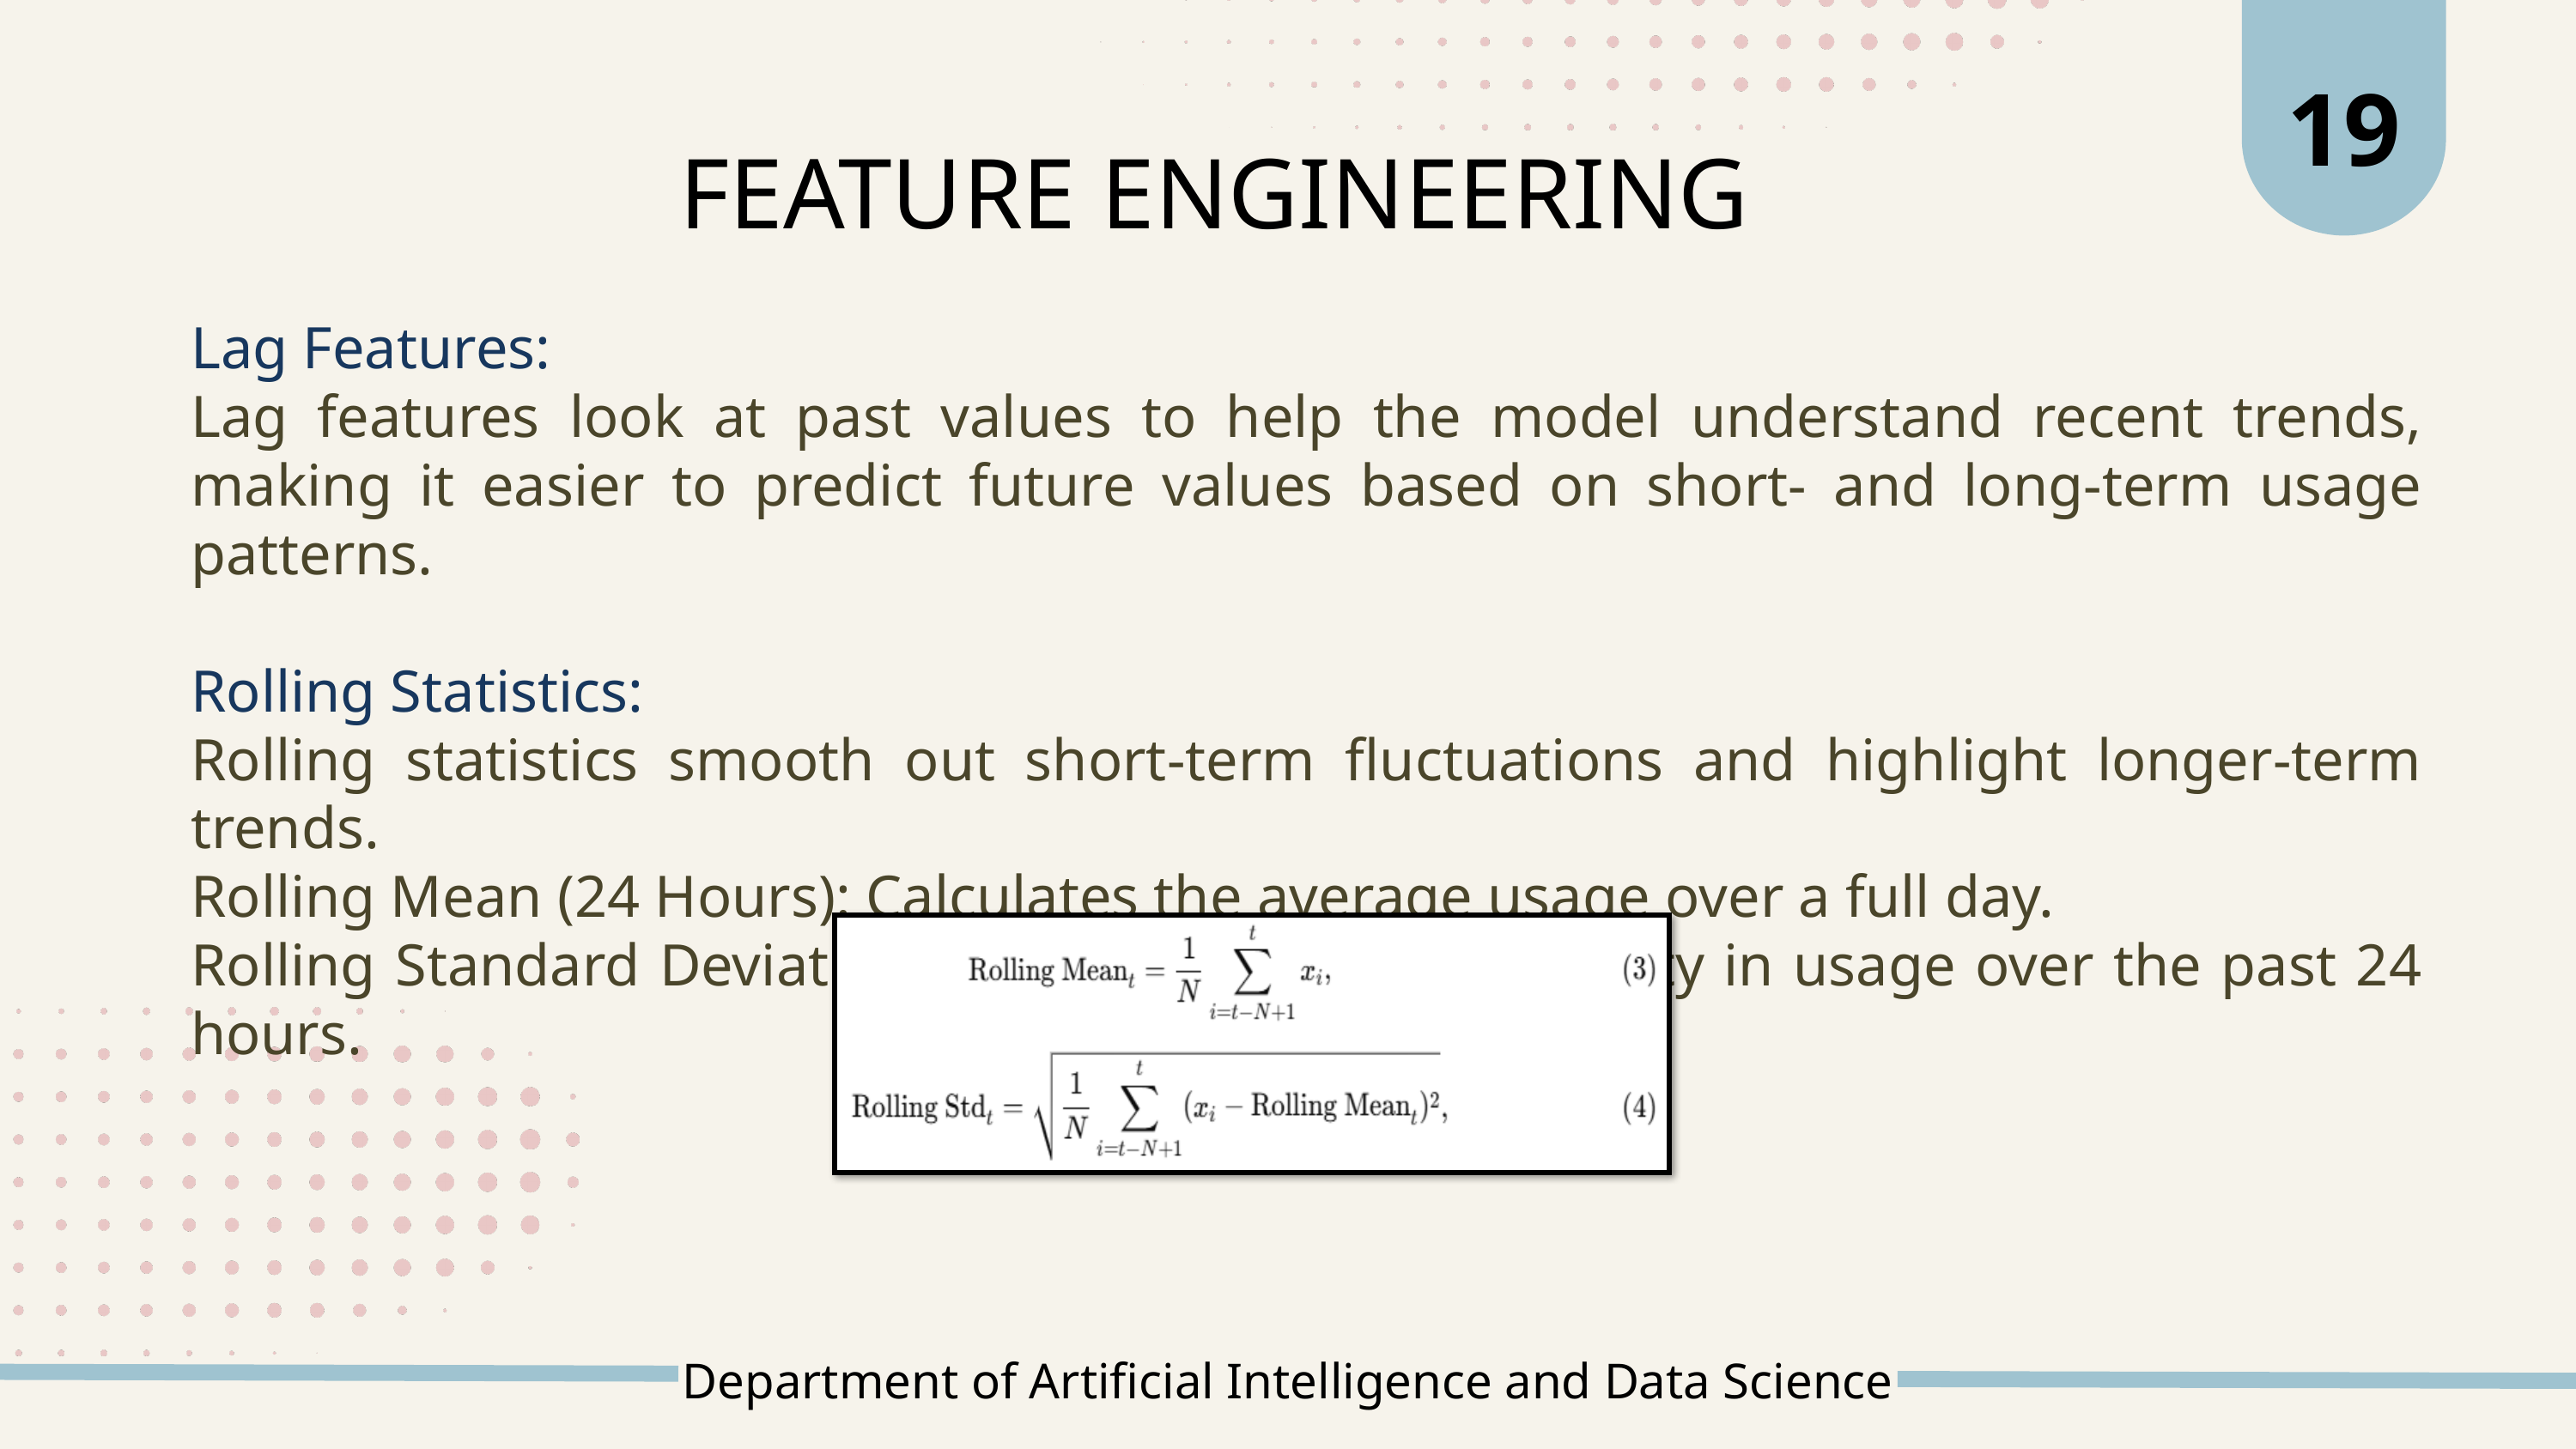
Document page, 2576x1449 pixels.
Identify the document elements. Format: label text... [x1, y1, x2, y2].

text_box FEATURE ENGINEERING [84, 58, 2344, 248]
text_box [2233, 0, 2455, 236]
text_box [1058, 0, 2089, 58]
text_box Lag Features: Lag features look at past values to help the model understand recent trends, making it easier to predict future values based on short- and long-term usage patterns. Rolling Statistics: Rolling statistics smooth out short-term fluctuations and highlight longer-term trends. Rolling Mean (24 Hours): Calculates the average usage over a full day. Rolling Standard Deviation (24 Hours): Shows variability in usage over the past 24 hours. [178, 305, 2438, 1073]
text_box [0, 1007, 580, 1356]
picture [836, 917, 1668, 1171]
text_box Department of Artificial Intelligence and Data Science [677, 1341, 1898, 1409]
